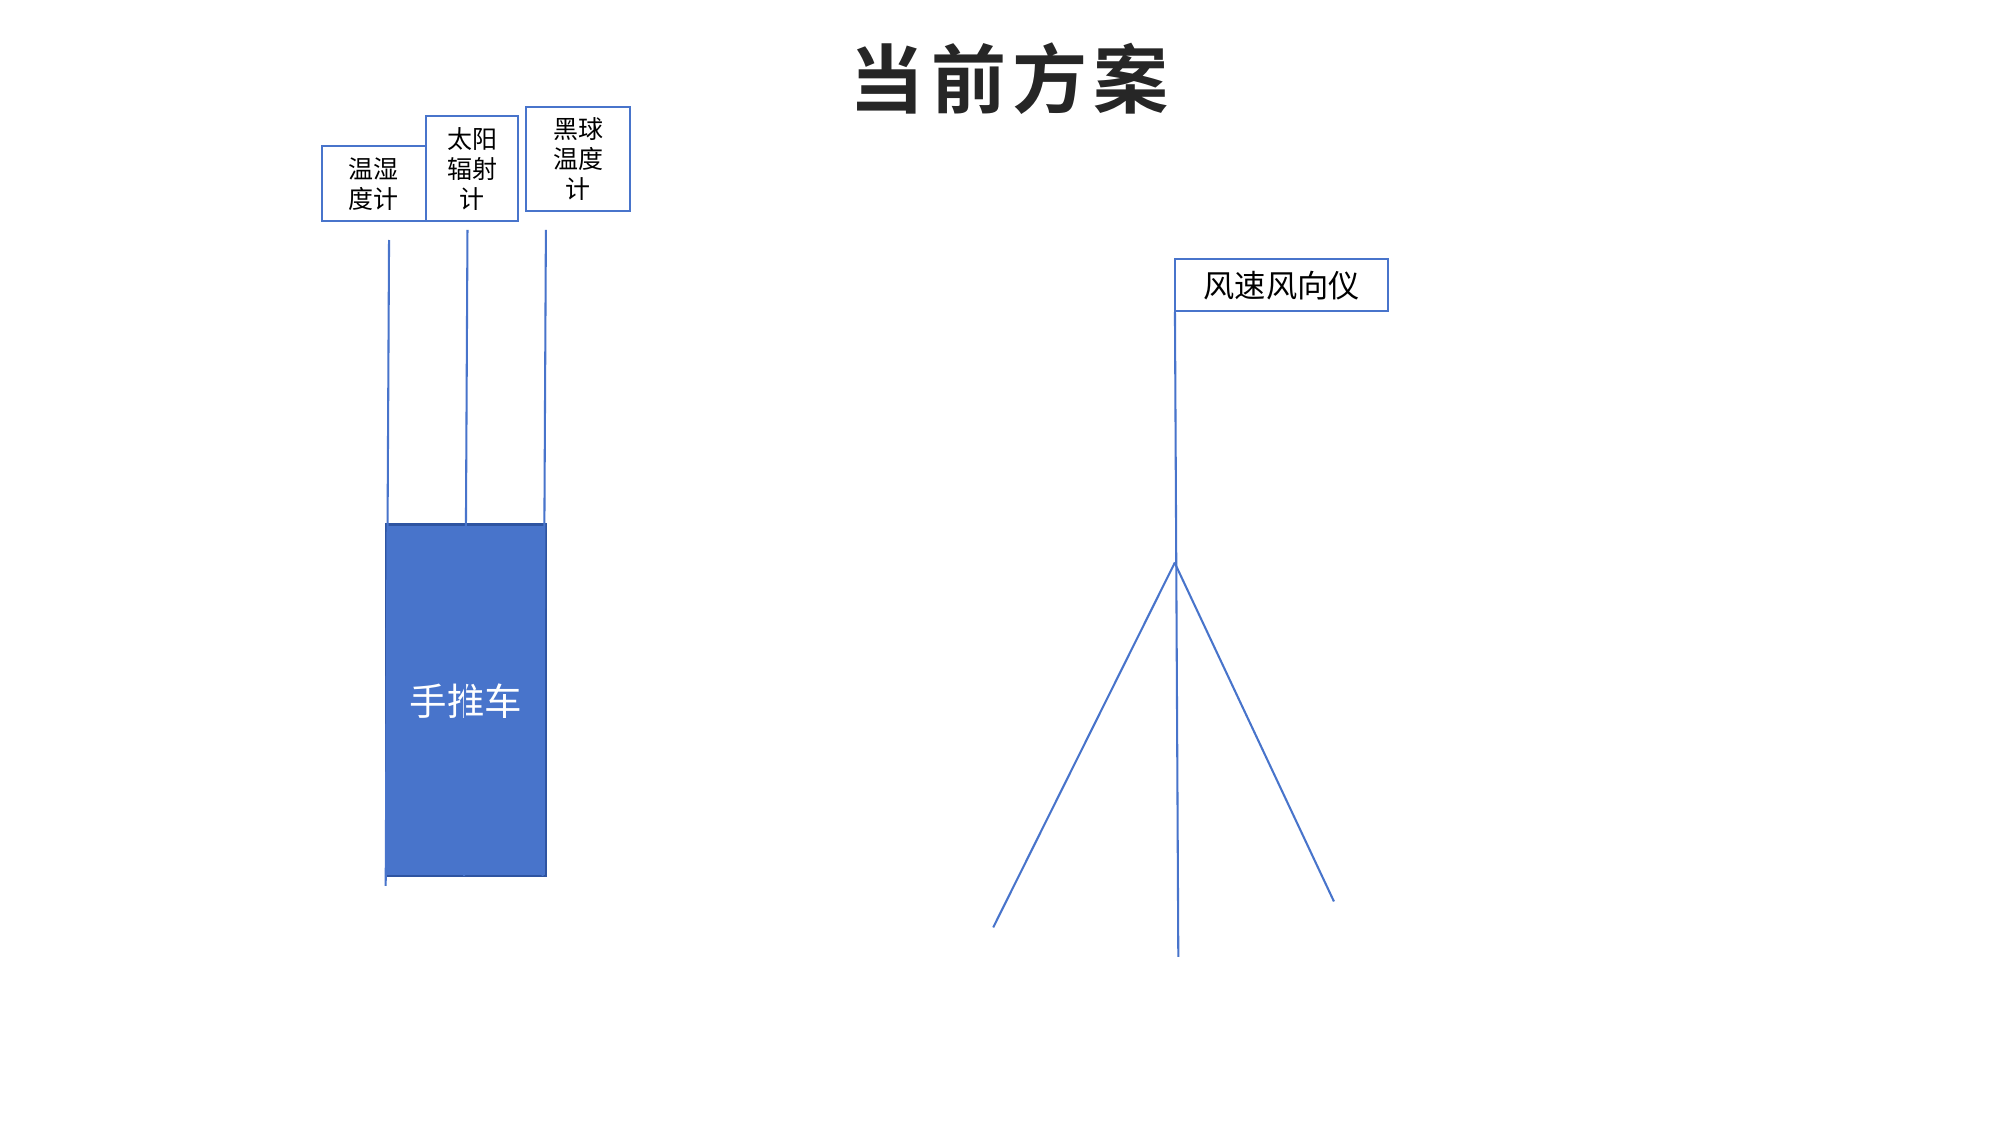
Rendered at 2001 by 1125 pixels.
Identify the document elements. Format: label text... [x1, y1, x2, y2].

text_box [385, 239, 390, 887]
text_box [463, 229, 468, 877]
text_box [542, 229, 547, 877]
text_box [992, 561, 1174, 928]
title 当前方案 [109, 19, 1910, 136]
text_box 手推车 [390, 523, 463, 877]
text_box 手推车 [468, 523, 542, 877]
text_box 温湿度计 [321, 145, 425, 222]
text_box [1174, 311, 1179, 958]
text_box 太阳辐射计 [425, 115, 519, 222]
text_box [1179, 562, 1335, 902]
text_box 黑球温度计 [525, 106, 631, 212]
text_box 风速风向仪 [1174, 258, 1389, 312]
